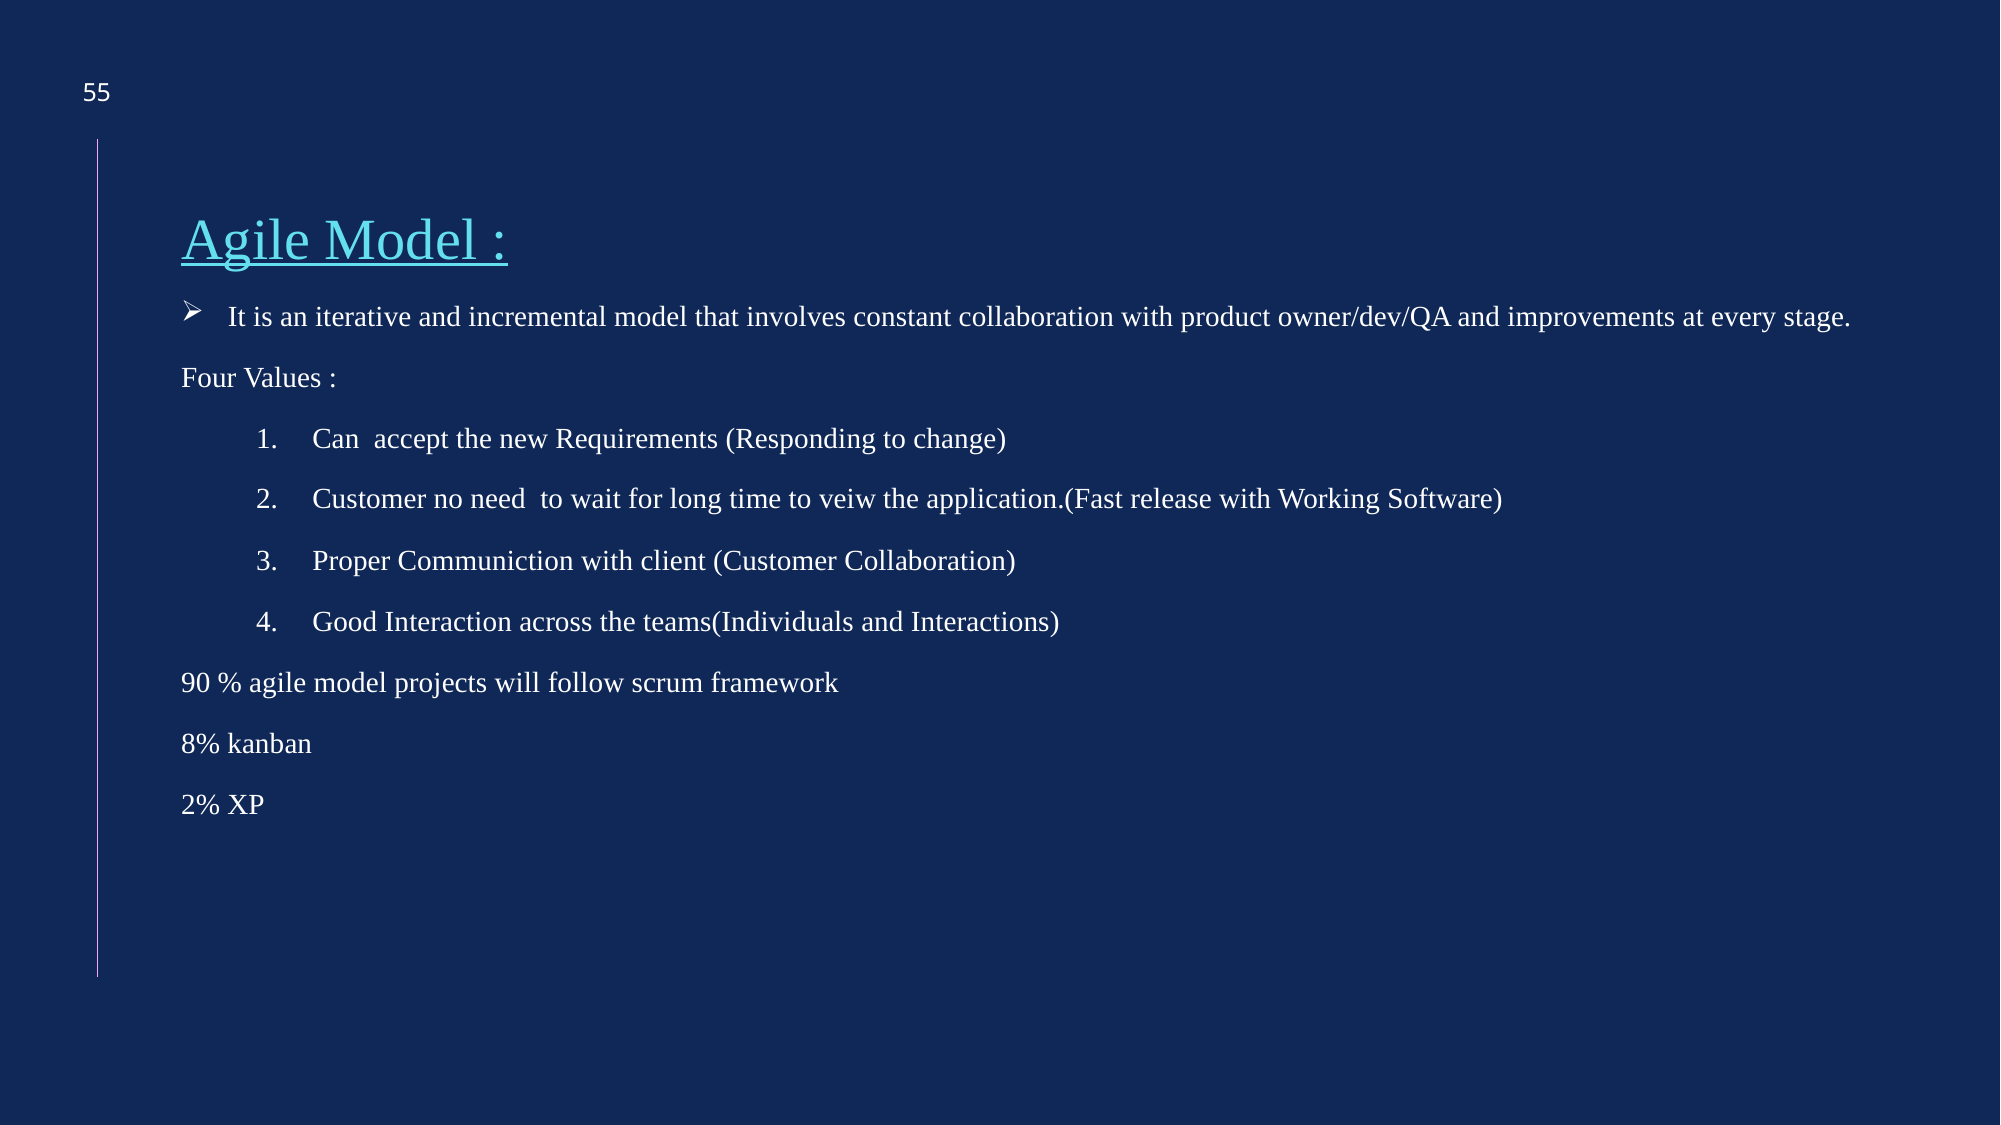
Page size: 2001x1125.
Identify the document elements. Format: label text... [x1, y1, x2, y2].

slide_number 55 [53, 67, 140, 119]
text_box Agile Model : It is an iterative and incremental model that involves constant collaboration with product owner/dev/QA and improvements at every stage. Four Values : Can accept the new Requirements (Responding to change) Customer no need to wait for long time to veiw the application.(Fast release with Working Software) Proper Communiction with client (Customer Collaboration) Good Interaction across the teams(Individuals and Interactions) 90 % agile model projects will follow scrum framework 8% kanban 2% XP [166, 110, 1921, 828]
